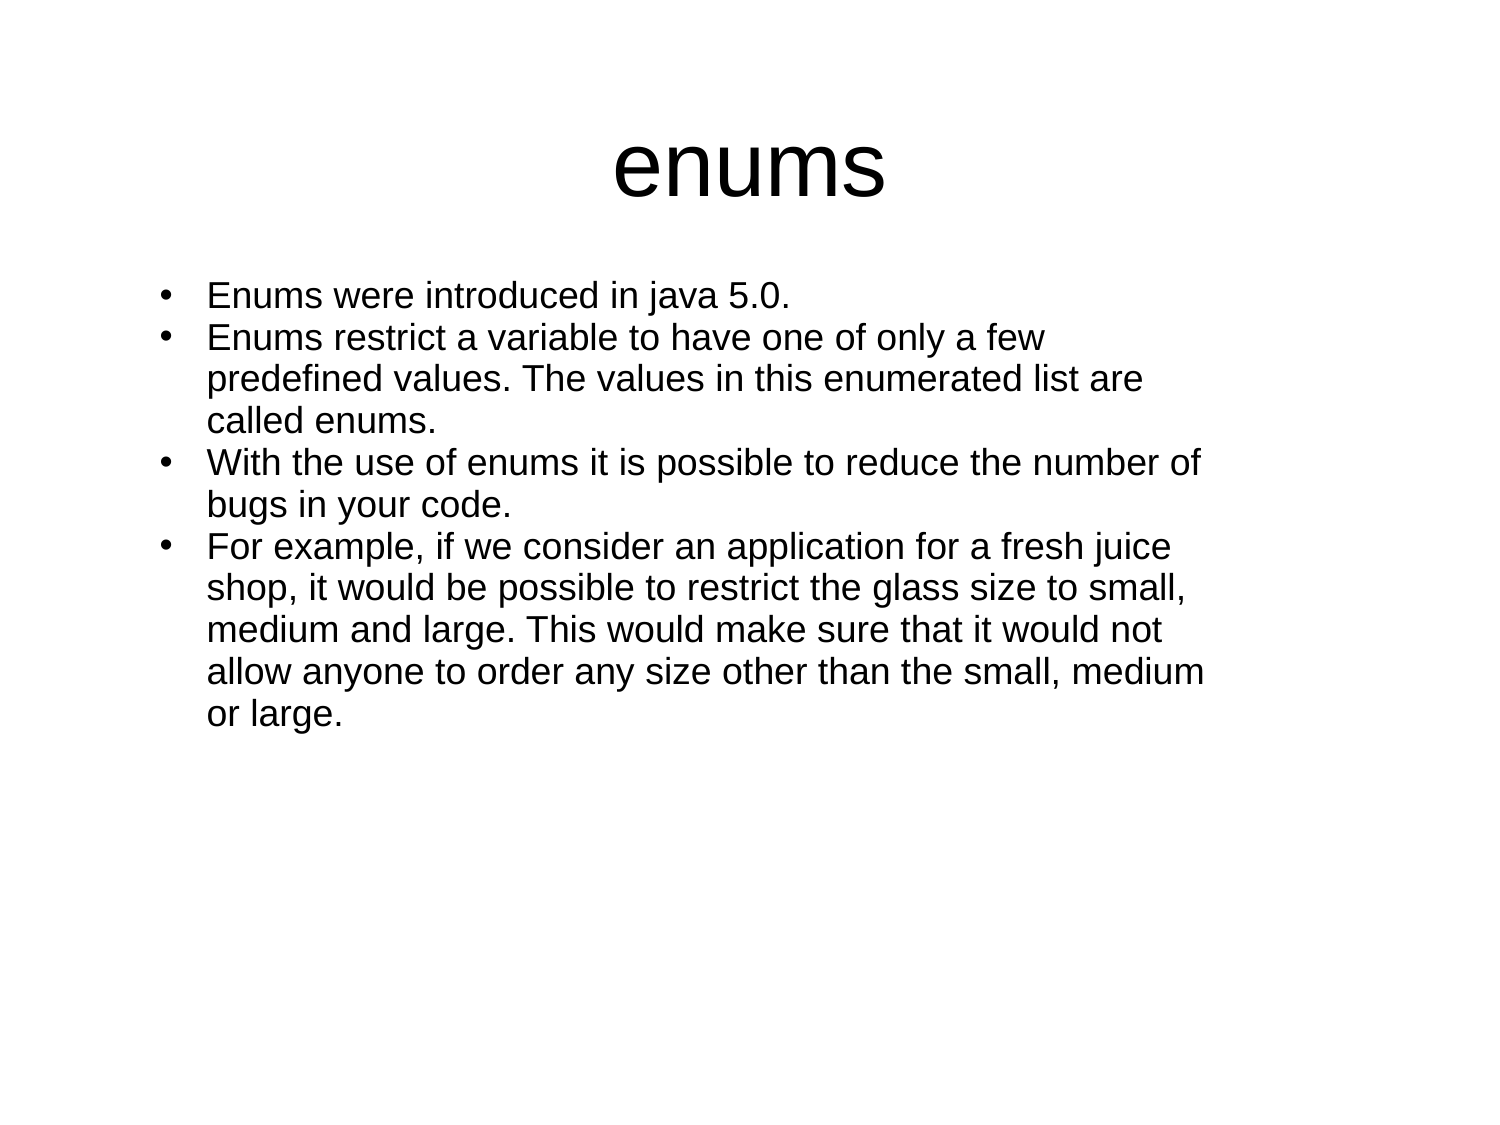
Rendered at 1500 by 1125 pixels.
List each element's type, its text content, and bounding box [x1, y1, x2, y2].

title enums [112, 101, 1388, 230]
text_box Enums were introduced in java 5.0. Enums restrict a variable to have one of only a few predefined values. The values in this enumerated list are called enums. With the use of enums it is possible to reduce the number of bugs in your code. For example, if we consider an application for a fresh juice shop, it would be possible to restrict the glass size to small, medium and large. This would make sure that it would not allow anyone to order any size other than the small, medium or large. [144, 267, 1246, 784]
